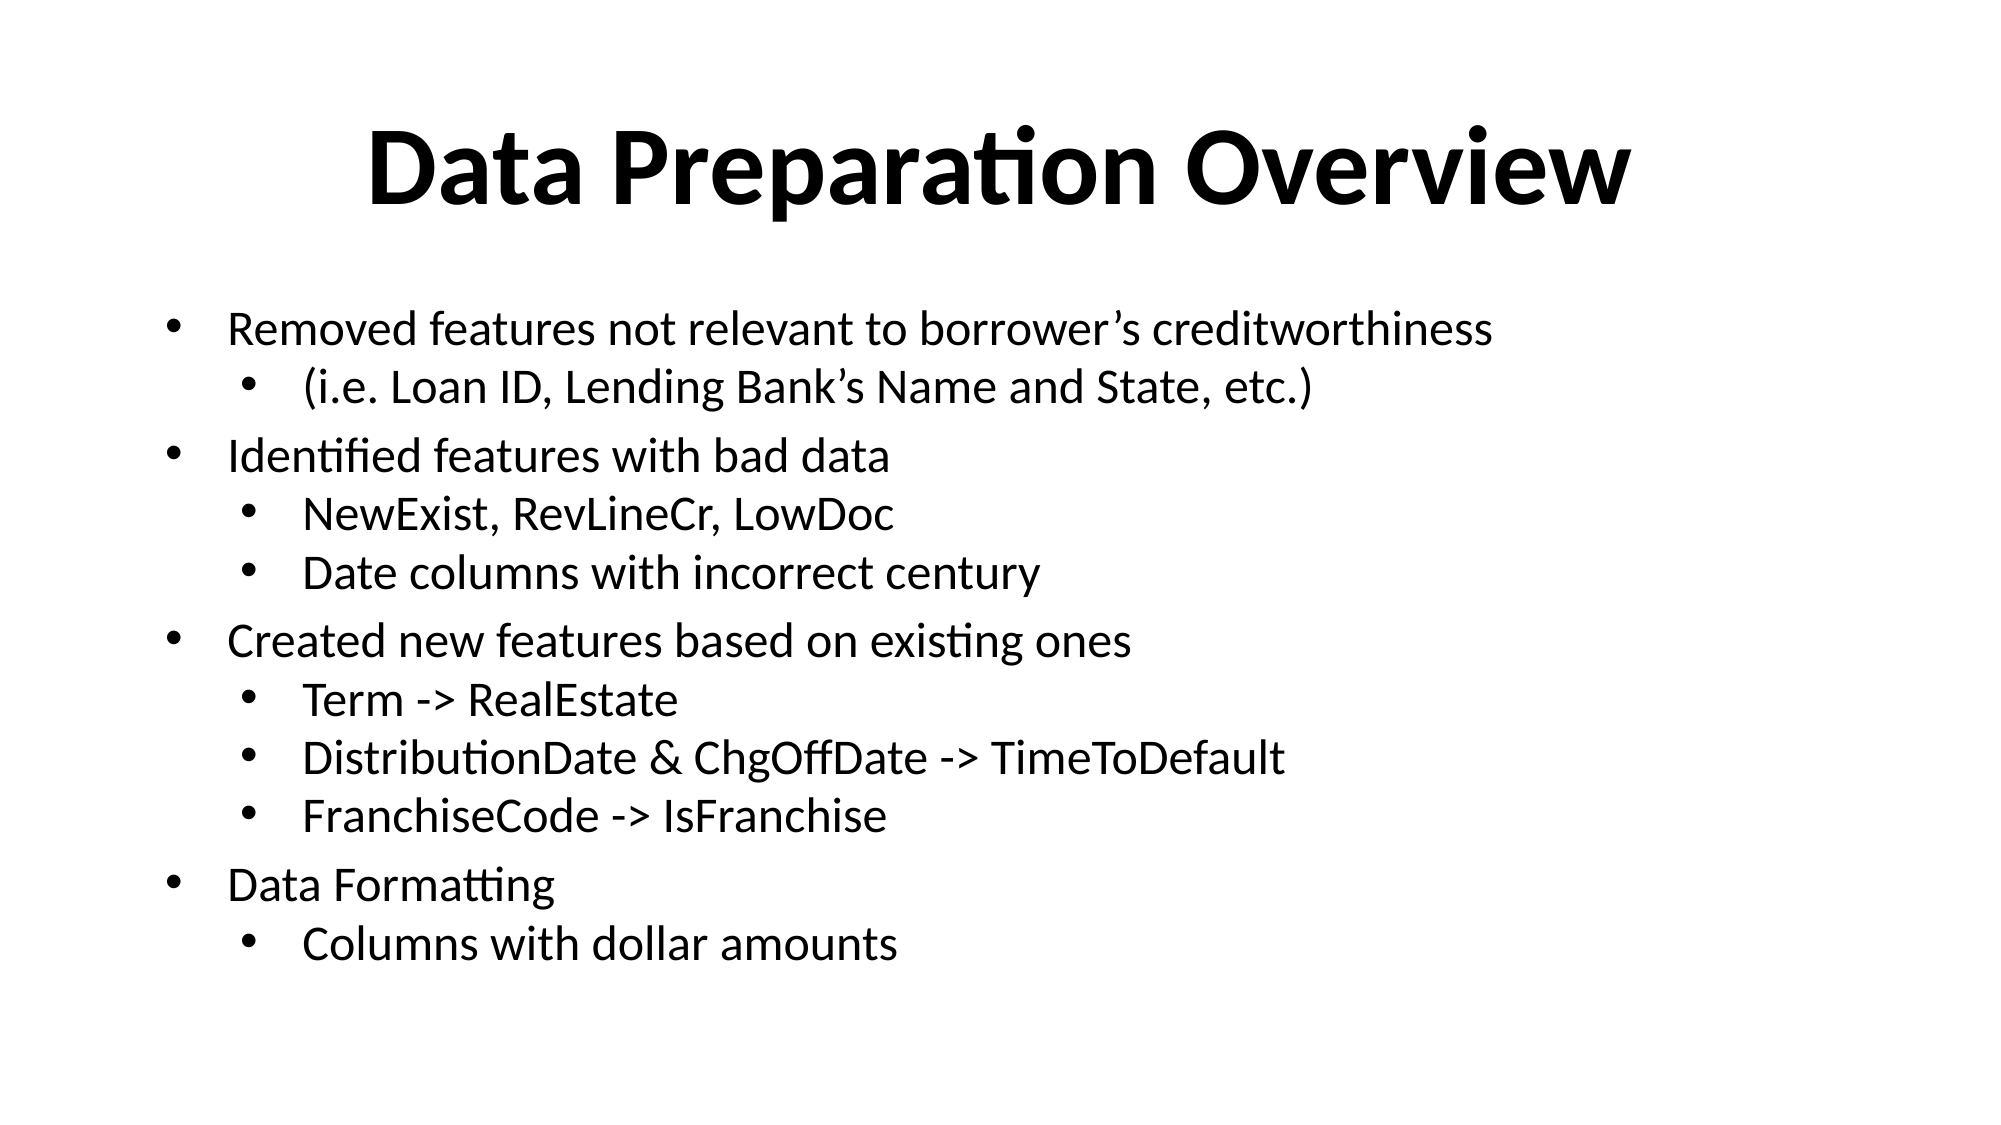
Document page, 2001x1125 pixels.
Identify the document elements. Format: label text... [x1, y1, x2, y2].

title Data Preparation Overview [137, 59, 1863, 278]
text_box Removed features not relevant to borrower’s creditworthiness (i.e. Loan ID, Lending Bank’s Name and State, etc.) Identified features with bad data NewExist, RevLineCr, LowDoc Date columns with incorrect century Created new features based on existing ones Term -> RealEstate DistributionDate & ChgOffDate -> TimeToDefault FranchiseCode -> IsFranchise Data Formatting Columns with dollar amounts [137, 299, 1863, 1038]
